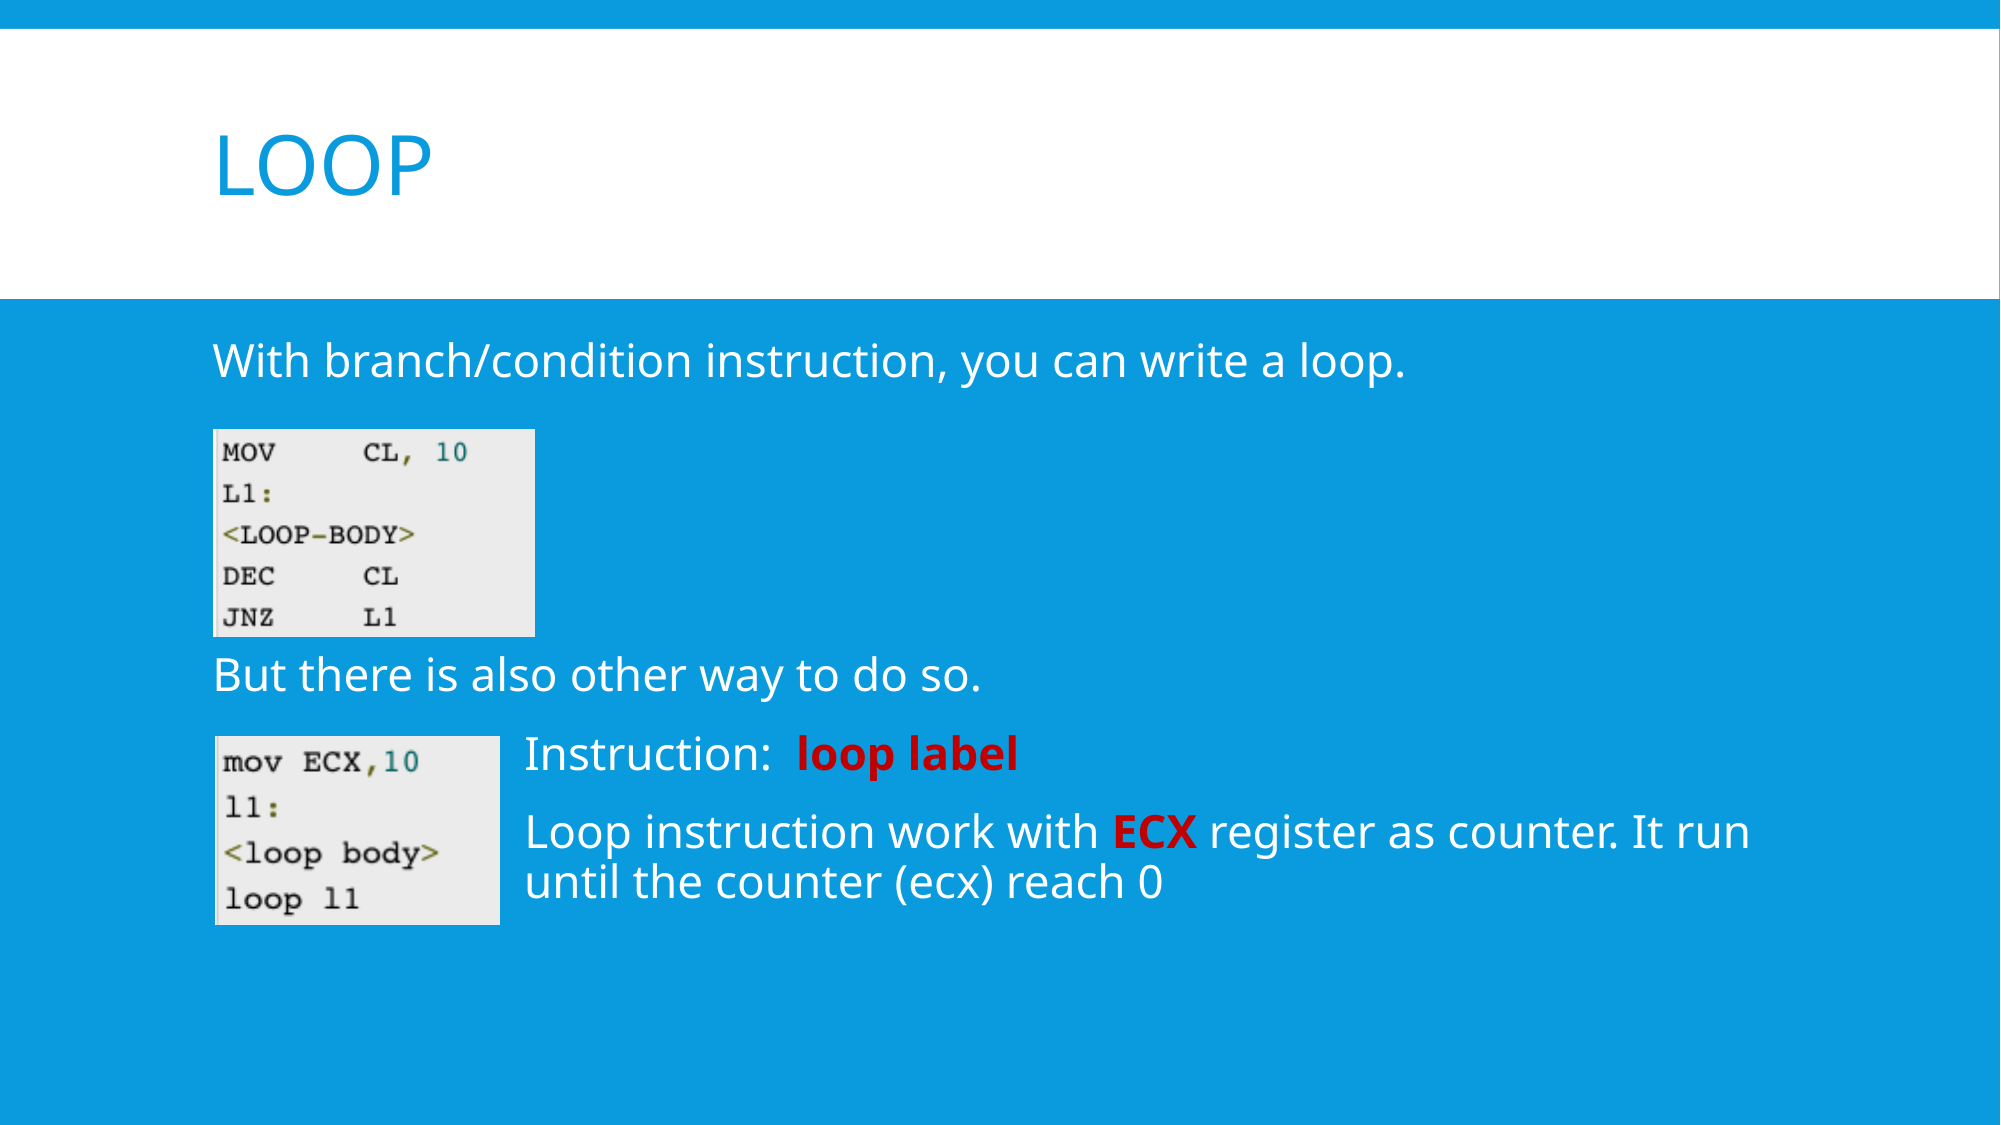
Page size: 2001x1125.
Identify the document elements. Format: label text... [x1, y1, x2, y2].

title loop [197, 46, 1803, 295]
picture [214, 430, 534, 636]
list With branch/condition instruction, you can write a loop. But there is also other way to do so. Instruction: loop label Loop instruction work with ECX register as counter. It run until the counter (ecx) reach 0 [197, 329, 1803, 1020]
picture [216, 737, 499, 924]
